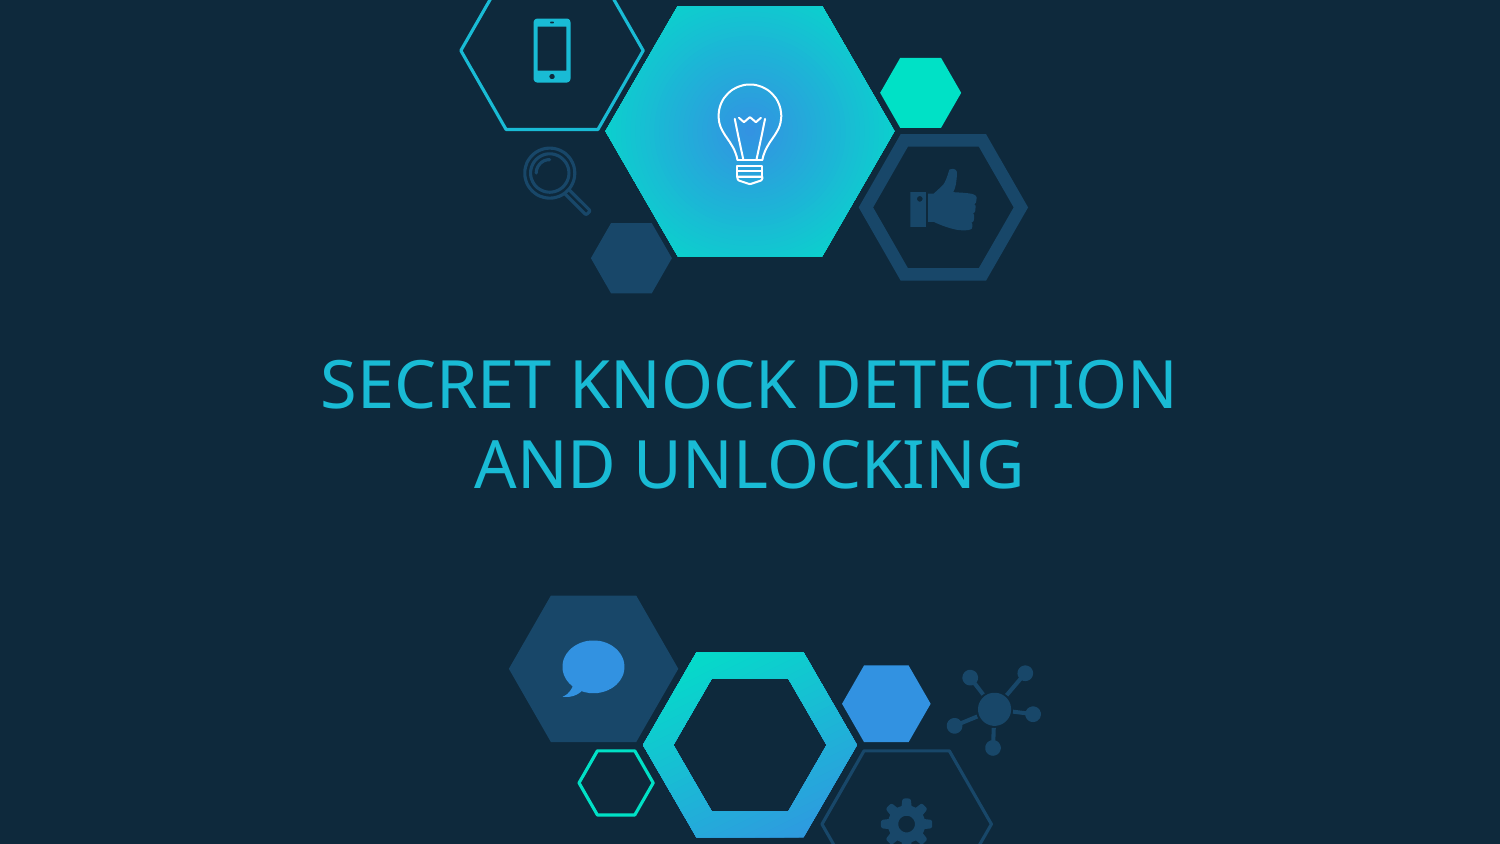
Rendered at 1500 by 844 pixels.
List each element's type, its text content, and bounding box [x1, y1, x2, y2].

title SECRET KNOCK DETECTION AND UNLOCKING [229, 326, 1271, 517]
